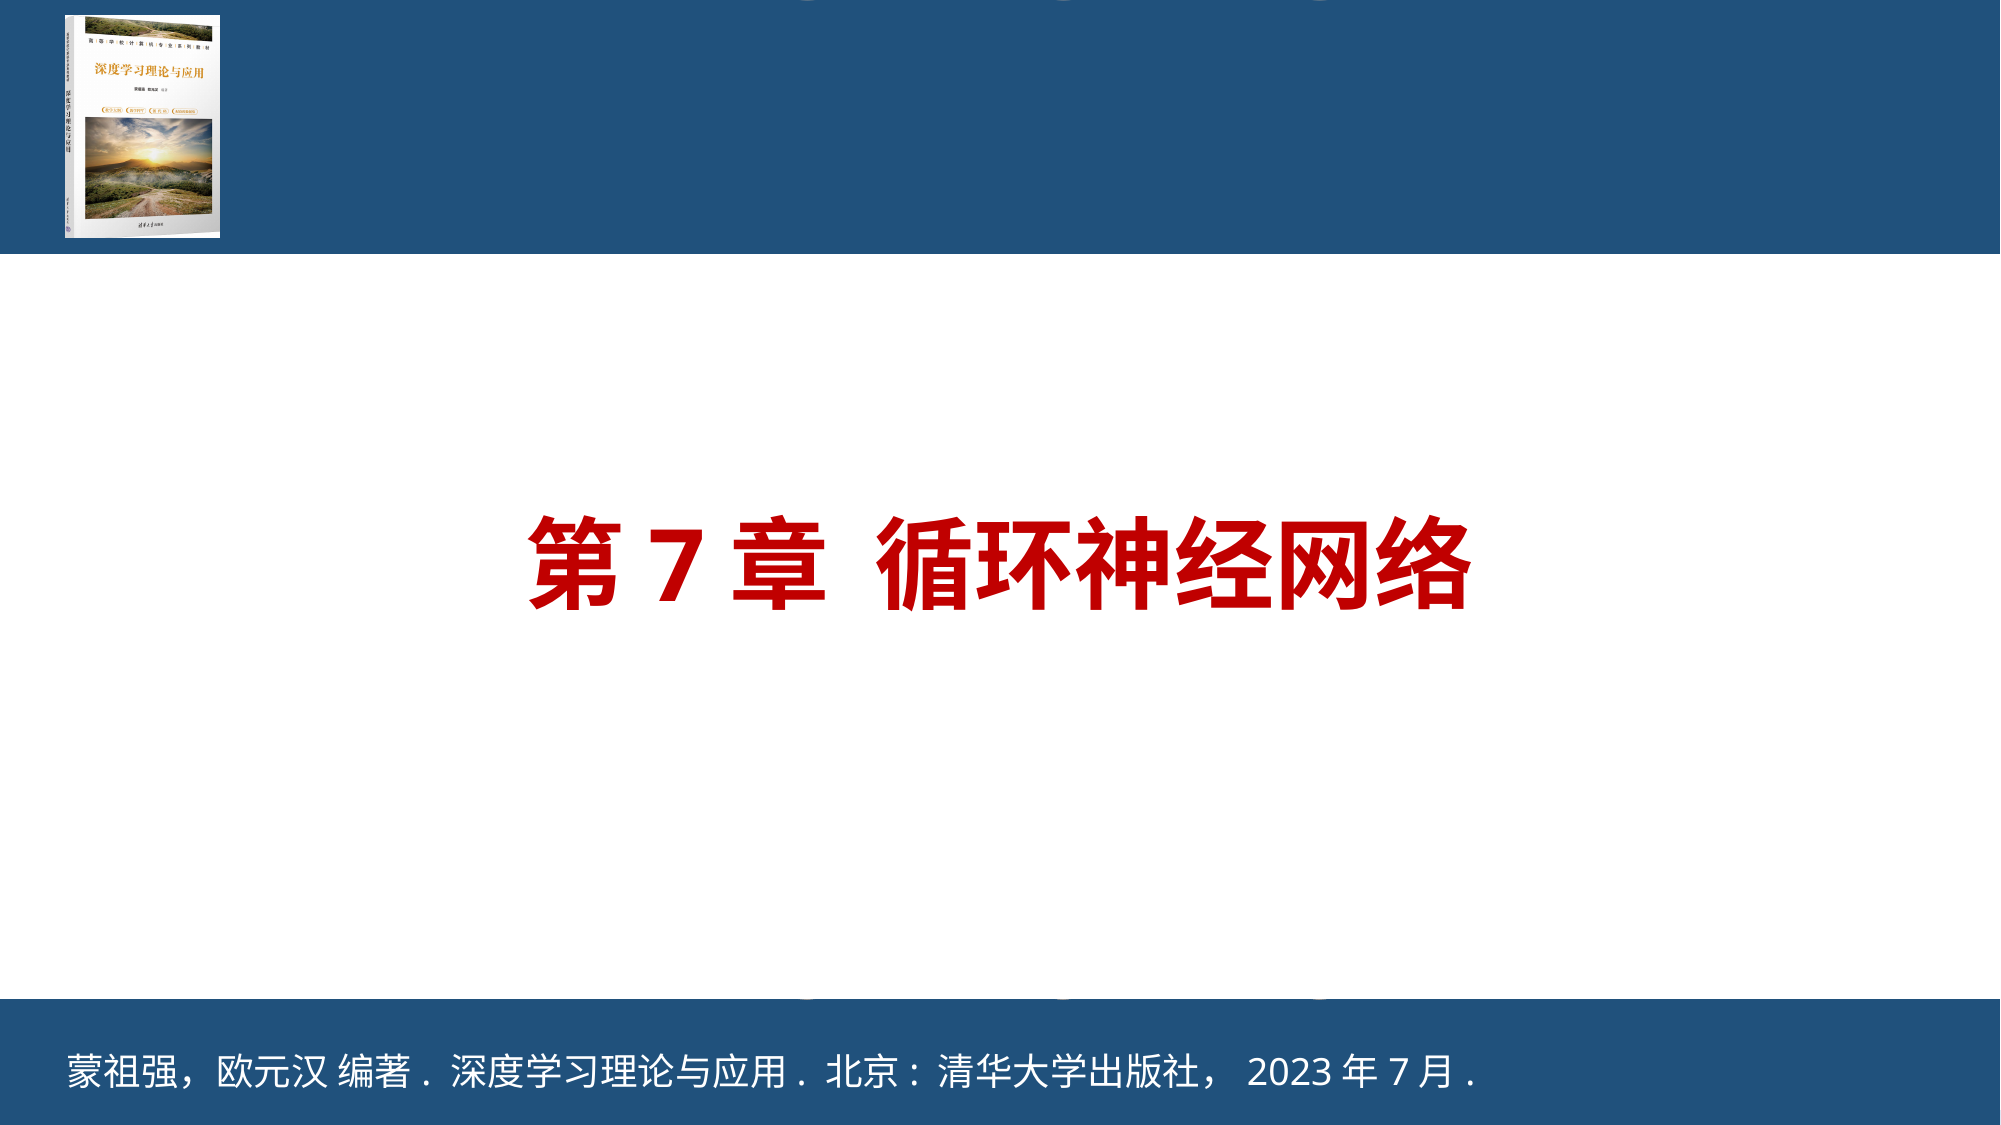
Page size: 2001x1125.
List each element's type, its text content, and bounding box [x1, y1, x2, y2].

picture [0, 999, 2000, 1125]
picture [0, 0, 2000, 254]
text_box 第7章 循环神经网络 [122, 494, 1878, 629]
